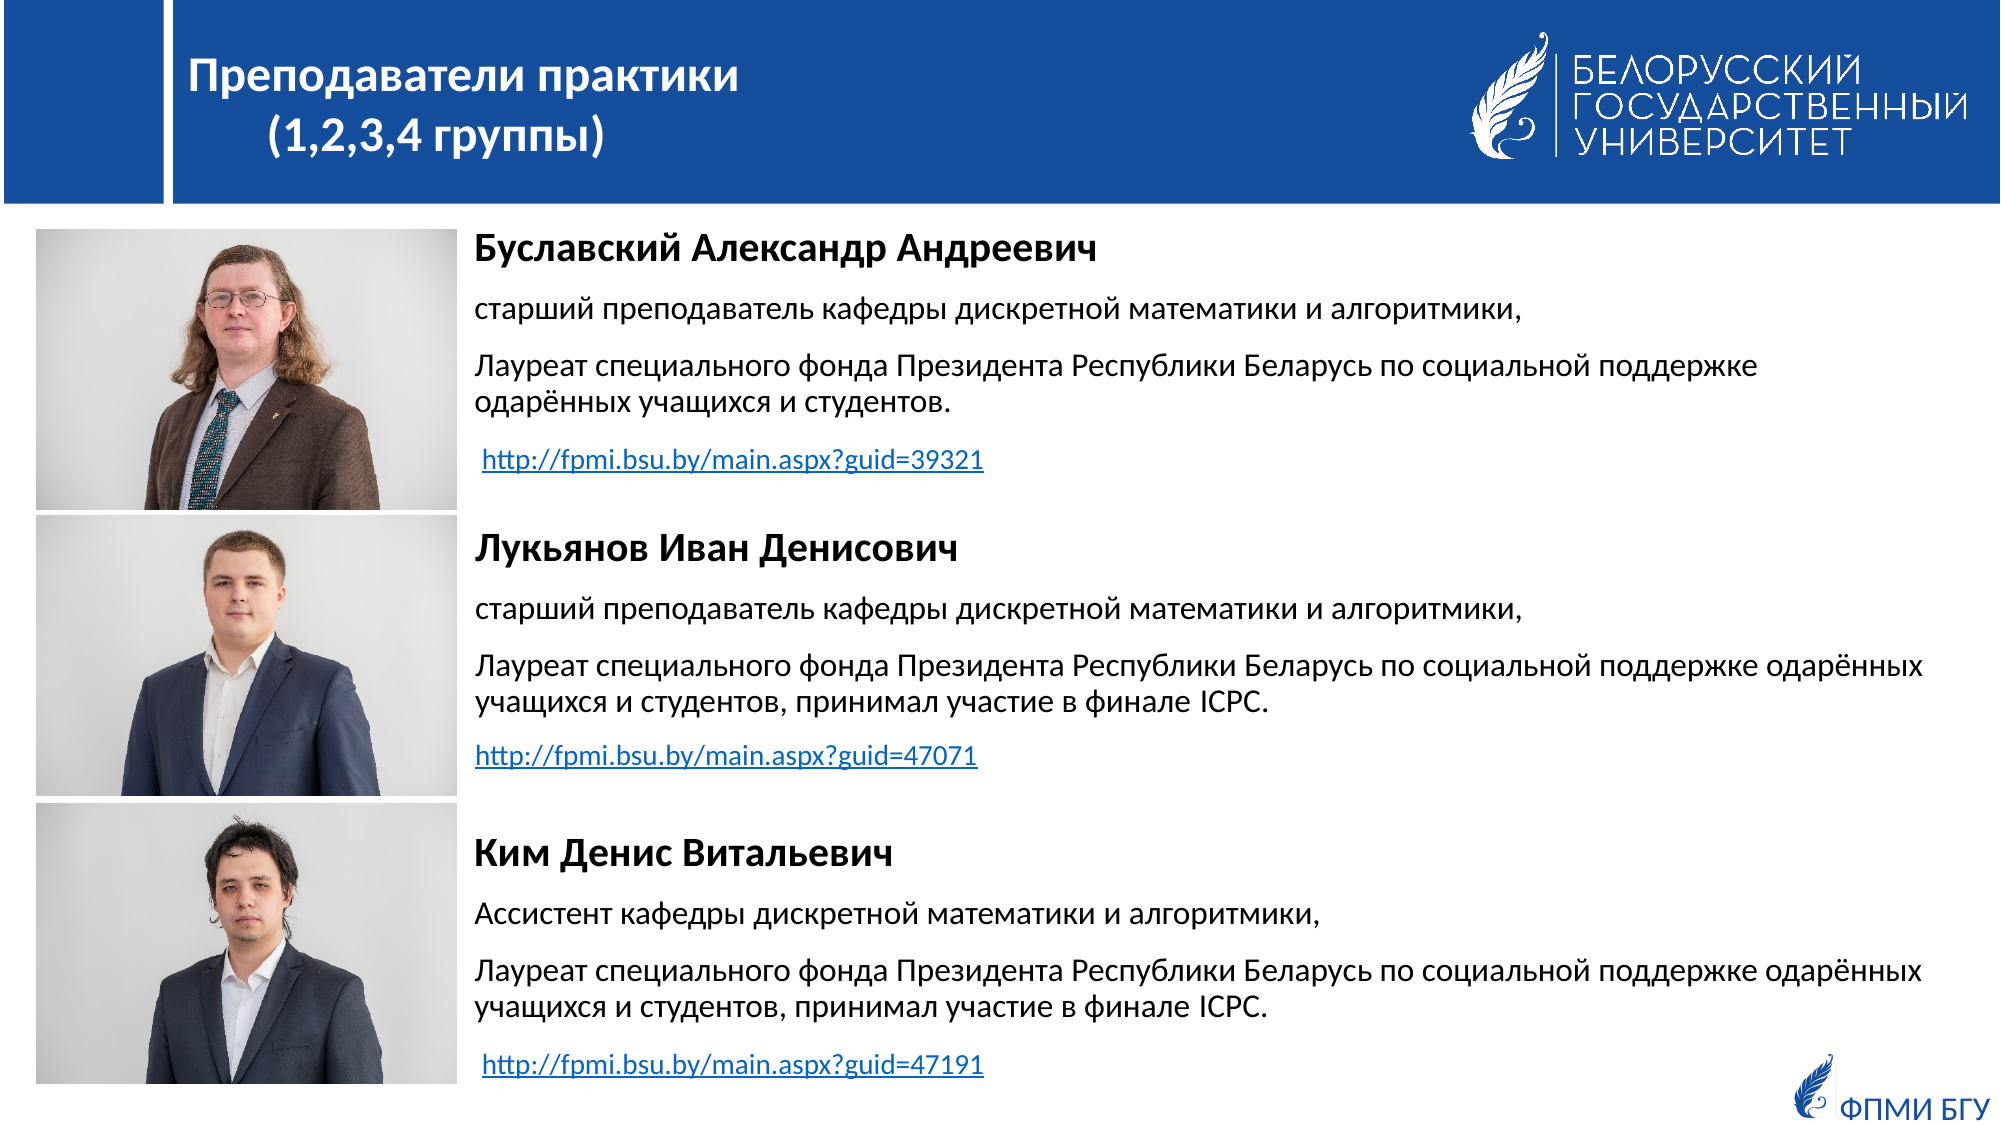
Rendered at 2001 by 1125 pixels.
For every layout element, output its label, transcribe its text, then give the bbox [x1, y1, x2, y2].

text_box Ким Денис Витальевич Ассистент кафедры дискретной математики и алгоритмики, Лауреат специального фонда Президента Республики Беларусь по социальной поддержке одарённых учащихся и студентов, принимал участие в финале ICPC. http://fpmi.bsu.by/main.aspx?guid=47191 [459, 822, 1946, 1088]
picture [1793, 1053, 1837, 1118]
text_box Лукьянов Иван Денисович старший преподаватель кафедры дискретной математики и алгоритмики, Лауреат специального фонда Президента Республики Беларусь по социальной поддержке одарённых учащихся и студентов, принимал участие в финале ICPC. http://fpmi.bsu.by/main.aspx?guid=47071 [460, 517, 1947, 794]
text_box Буславский Александр Андреевич старший преподаватель кафедры дискретной математики и алгоритмики, Лауреат специального фонда Президента Республики Беларусь по социальной поддержке одарённых учащихся и студентов. http://fpmi.bsu.by/main.aspx?guid=39321 [459, 217, 1916, 498]
picture [36, 515, 457, 796]
text_box [3, 0, 165, 205]
text_box ФПМИ БГУ [1830, 1087, 2000, 1125]
text_box Преподаватели практики (1,2,3,4 группы) [172, 0, 2000, 205]
picture [36, 803, 457, 1084]
picture [36, 229, 457, 510]
picture [1469, 32, 1966, 159]
